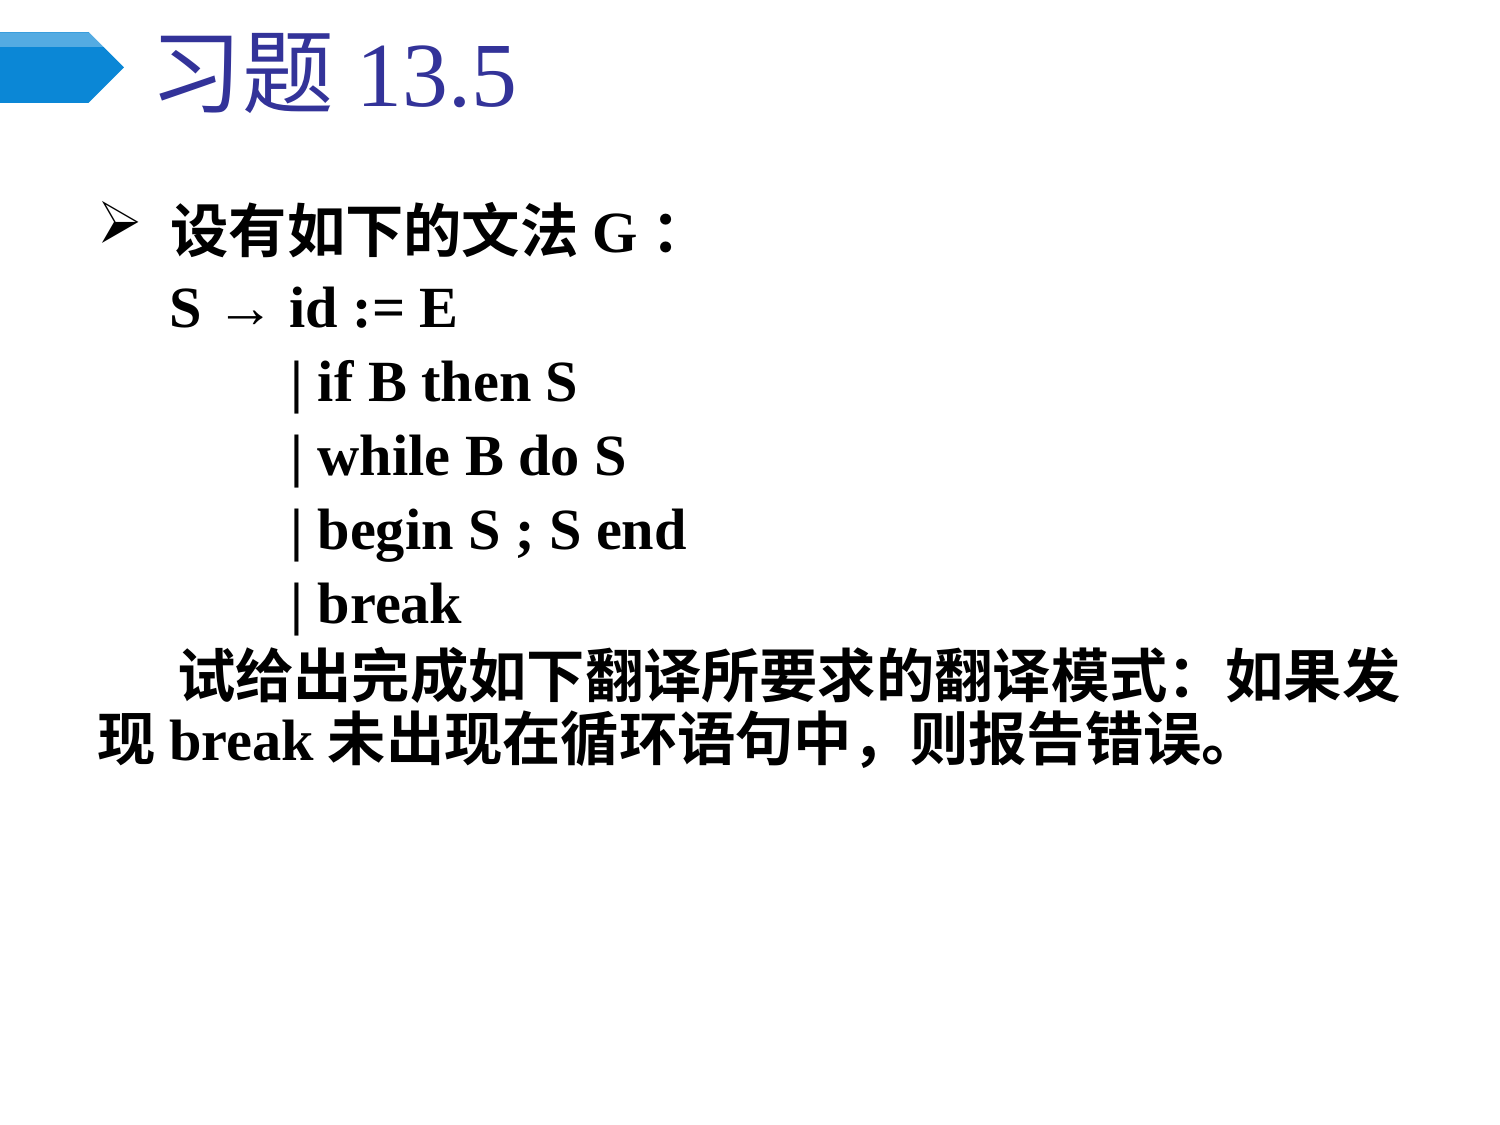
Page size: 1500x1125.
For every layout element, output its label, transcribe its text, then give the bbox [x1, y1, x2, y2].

list 设有如下的文法G： S → id := E | if B then S | while B do S | begin S ; S end | break 试给出完成如下翻译所要求的翻译模式：如果发现break未出现在循环语句中，则报告错误。 [82, 194, 1430, 996]
title 习题13.5 [135, 26, 1468, 132]
